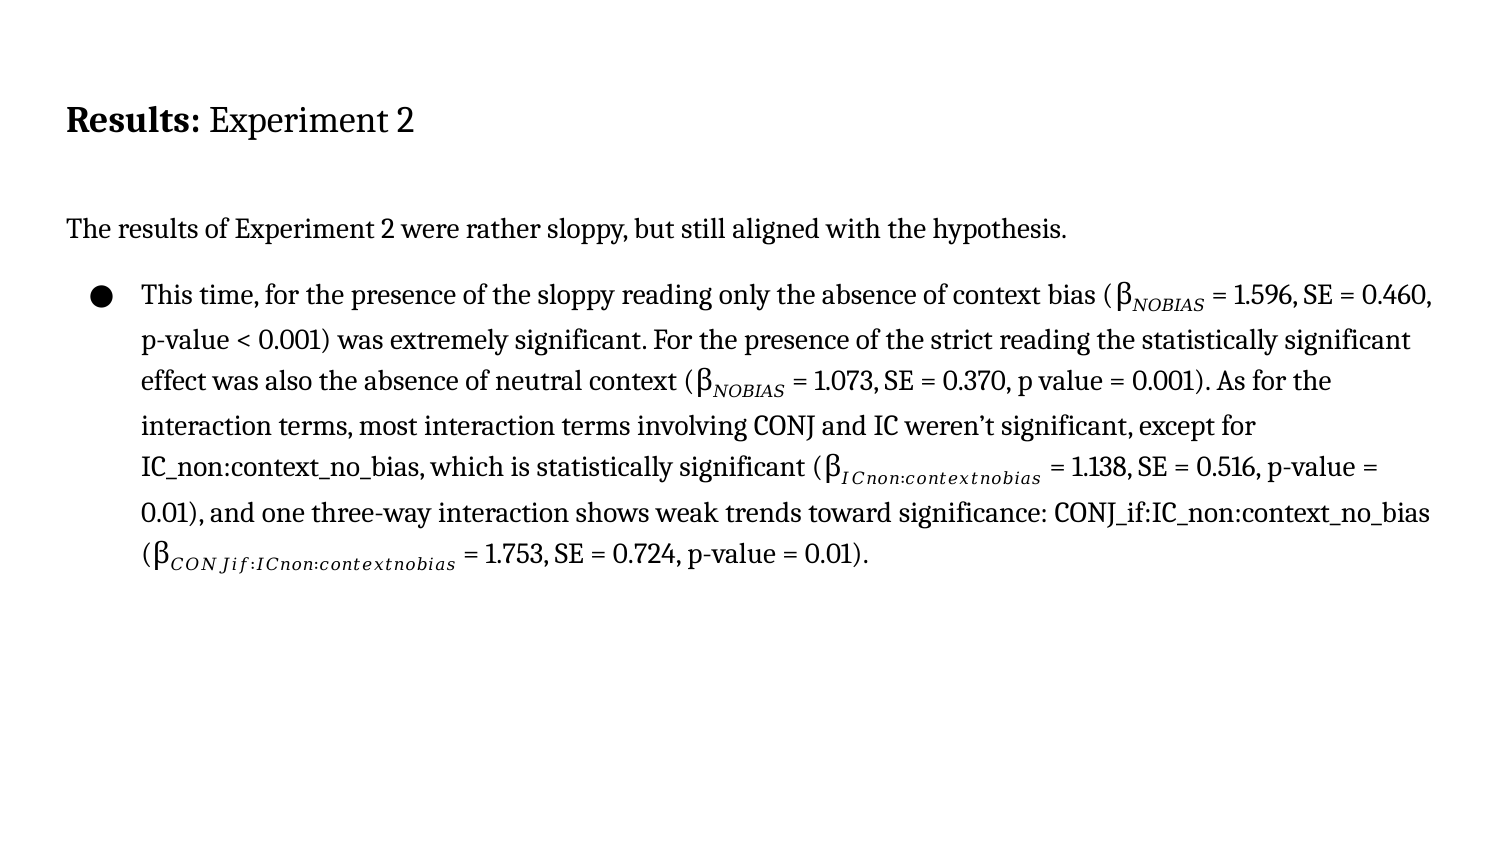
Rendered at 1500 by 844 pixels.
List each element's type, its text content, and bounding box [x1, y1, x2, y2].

title Results: Experiment 2 [51, 72, 1449, 167]
list The results of Experiment 2 were rather sloppy, but still aligned with the hypothesis. This time, for the presence of the sloppy reading only the absence of context bias (β𝑁𝑂𝐵𝐼𝐴𝑆 = 1.596, SE = 0.460, p-value < 0.001) was extremely significant. For the presence of the strict reading the statistically significant effect was also the absence of neutral context (β𝑁𝑂𝐵𝐼𝐴𝑆 = 1.073, SE = 0.370, p value = 0.001). As for the interaction terms, most interaction terms involving CONJ and IC weren’t significant, except for IC_non:context_no_bias, which is statistically significant (β𝐼𝐶𝑛𝑜𝑛∶𝑐𝑜𝑛𝑡𝑒𝑥𝑡𝑛𝑜𝑏𝑖𝑎𝑠 = 1.138, SE = 0.516, p-value = 0.01), and one three-way interaction shows weak trends toward significance: CONJ_if:IC_non:context_no_bias (β𝐶𝑂𝑁𝐽𝑖𝑓∶𝐼𝐶𝑛𝑜𝑛∶𝑐𝑜𝑛𝑡𝑒𝑥𝑡𝑛𝑜𝑏𝑖𝑎𝑠 = 1.753, SE = 0.724, p-value = 0.01). [51, 189, 1449, 750]
